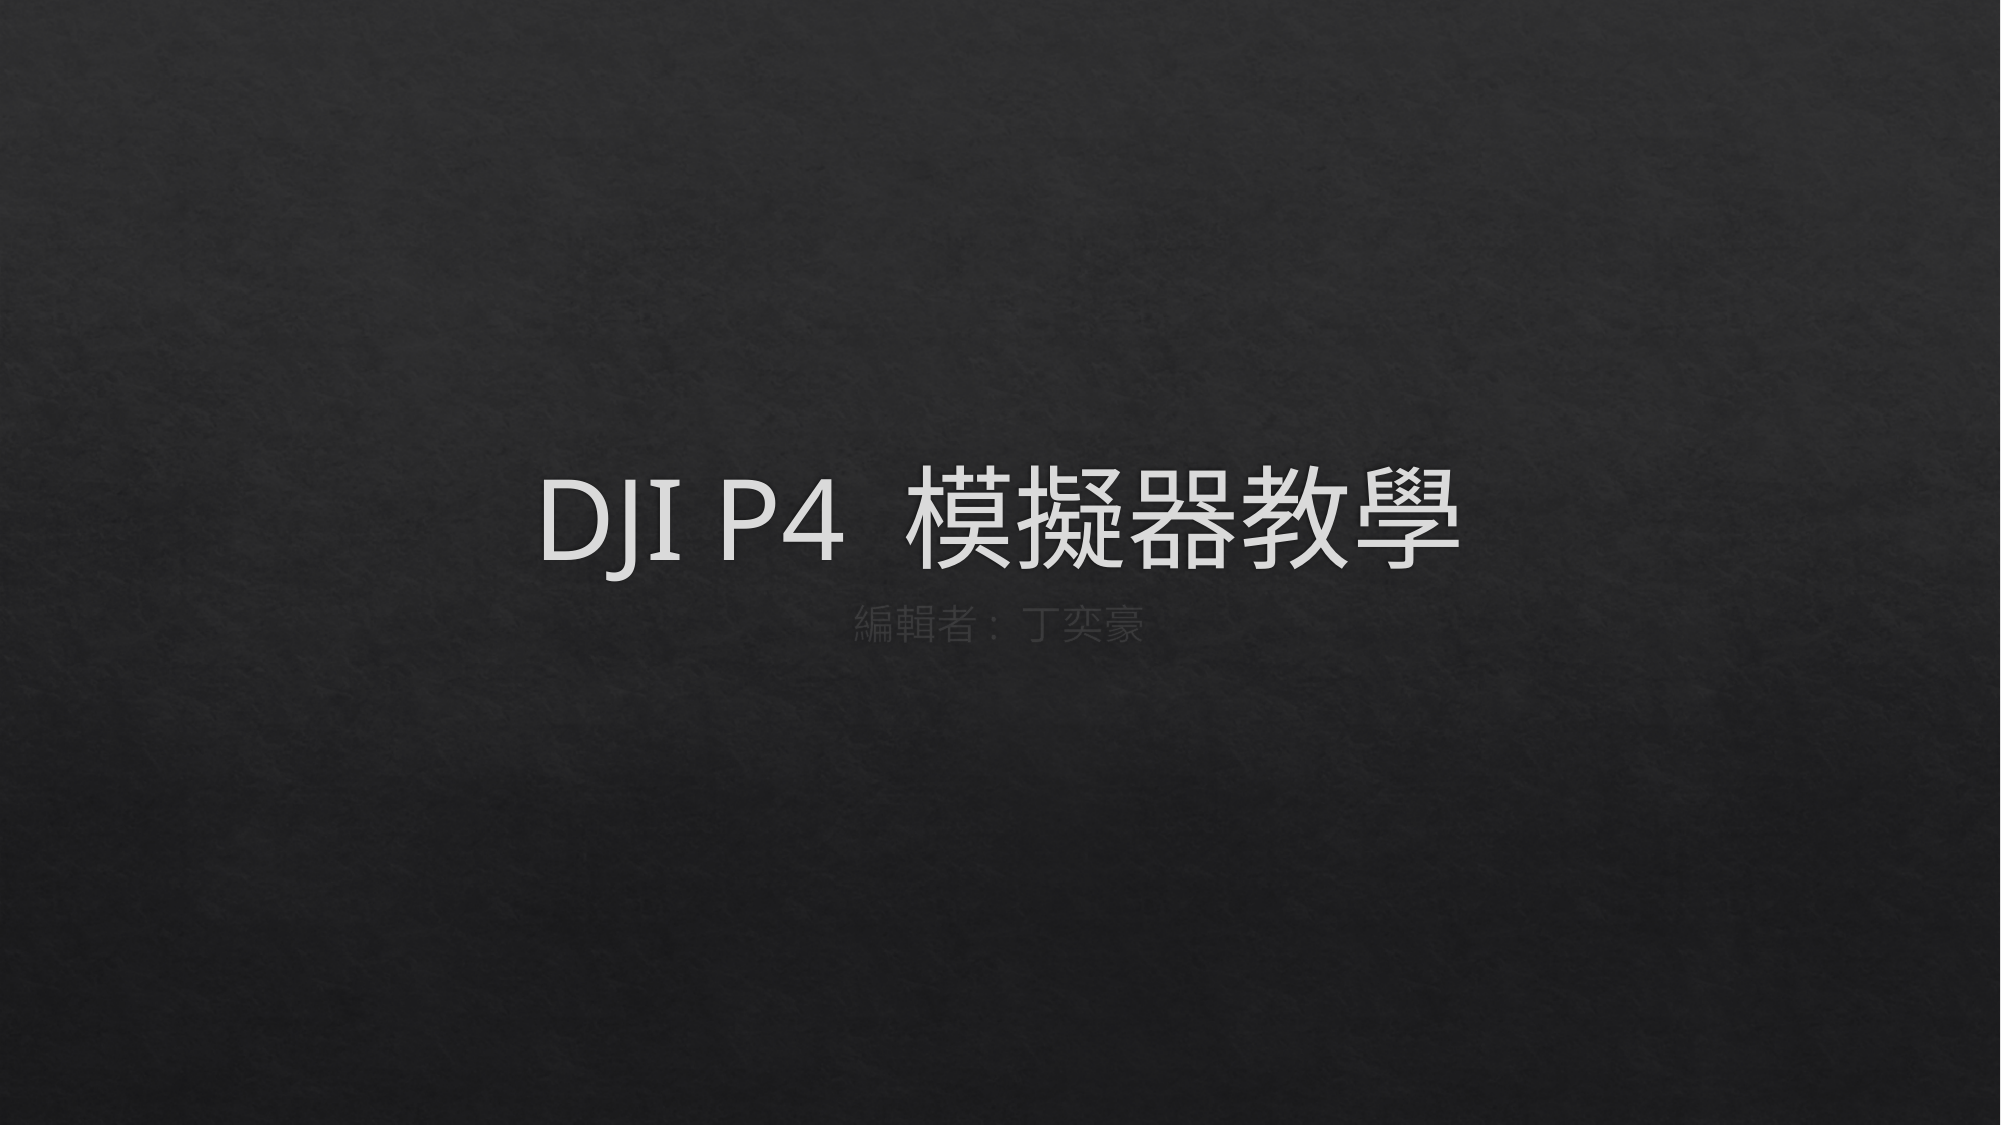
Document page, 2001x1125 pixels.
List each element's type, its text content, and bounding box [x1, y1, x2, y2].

title DJI P4 模擬器教學 [224, 290, 1774, 587]
subtitle 編輯者: 丁奕豪 [224, 590, 1774, 763]
